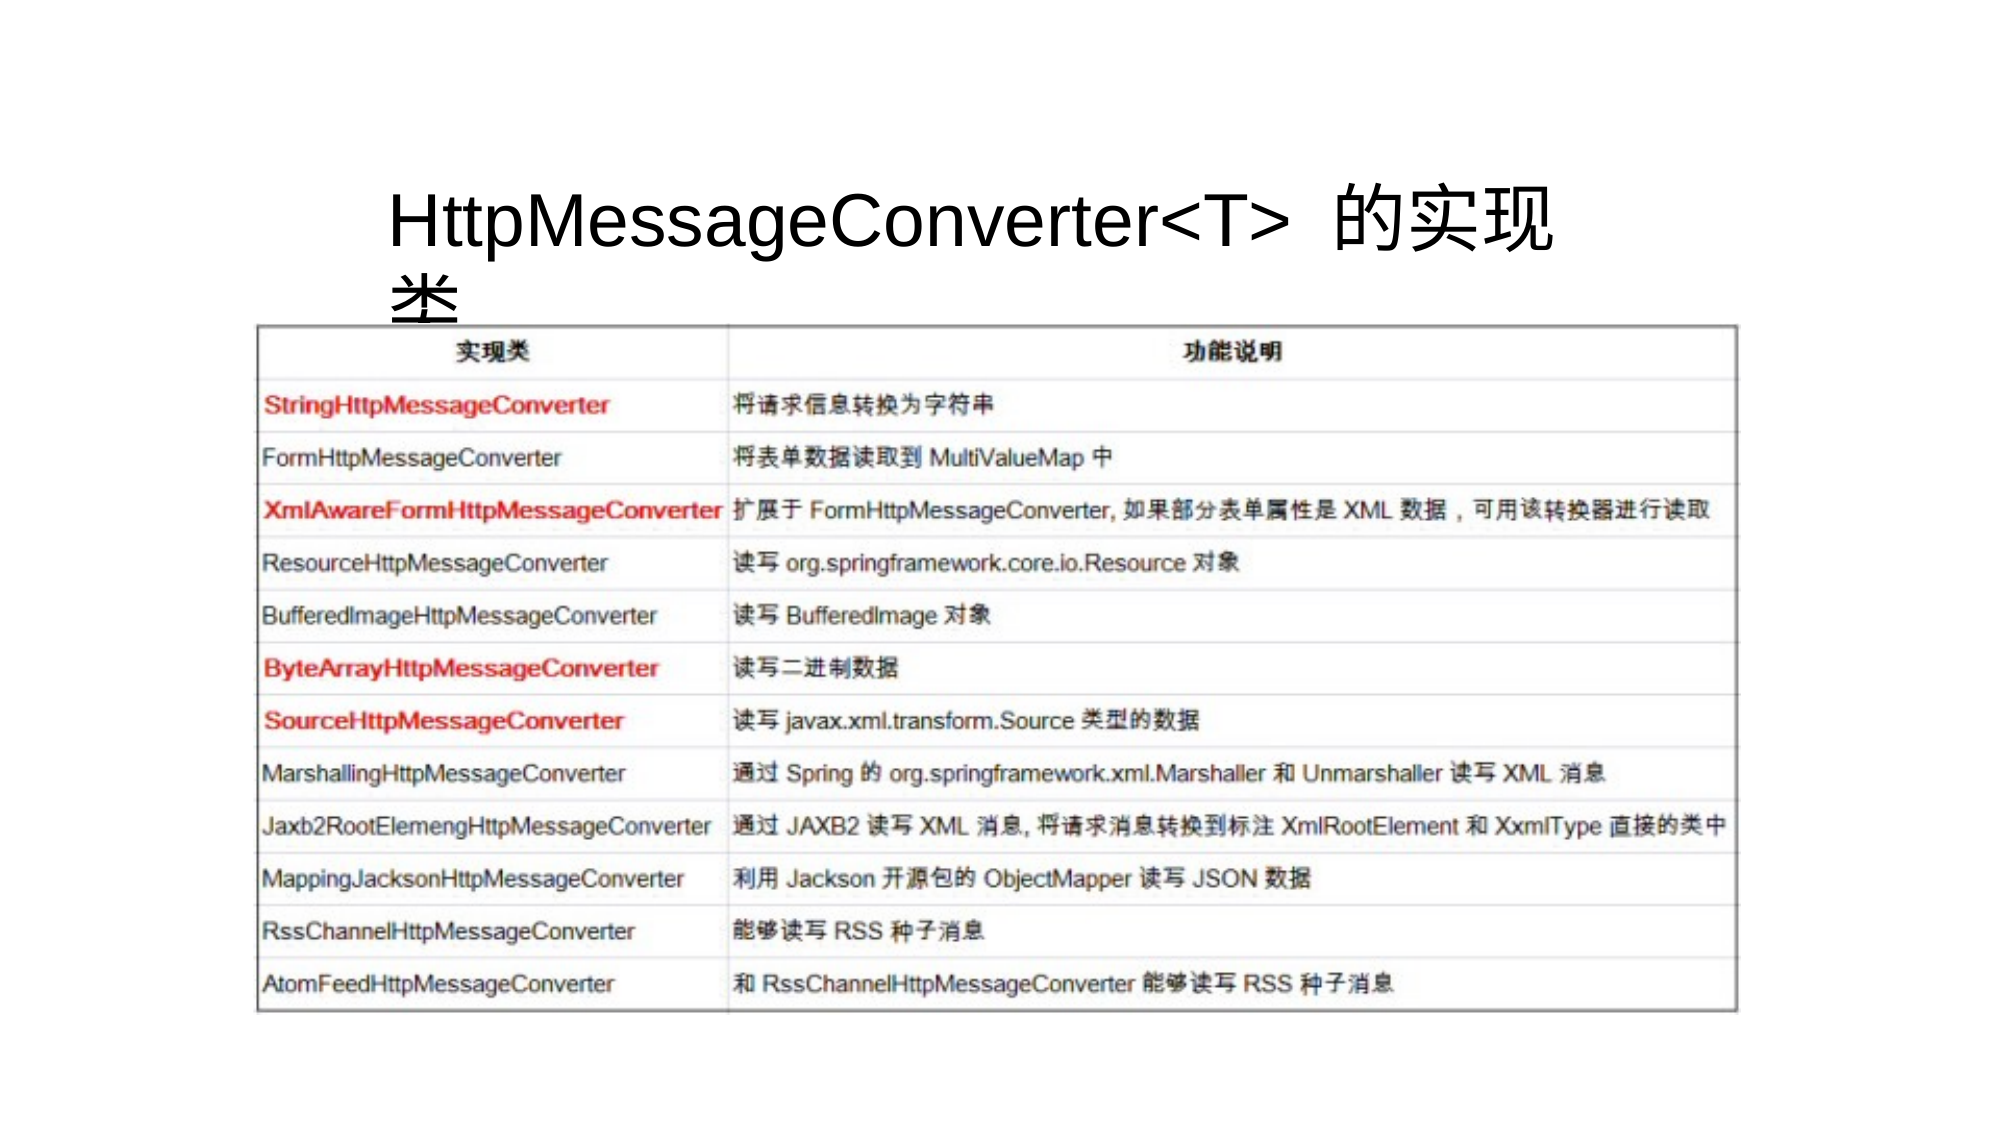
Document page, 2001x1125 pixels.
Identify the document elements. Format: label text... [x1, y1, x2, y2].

text_box [253, 323, 1741, 1015]
text_box HttpMessageConverter<T> 的实现类 [385, 171, 1615, 323]
